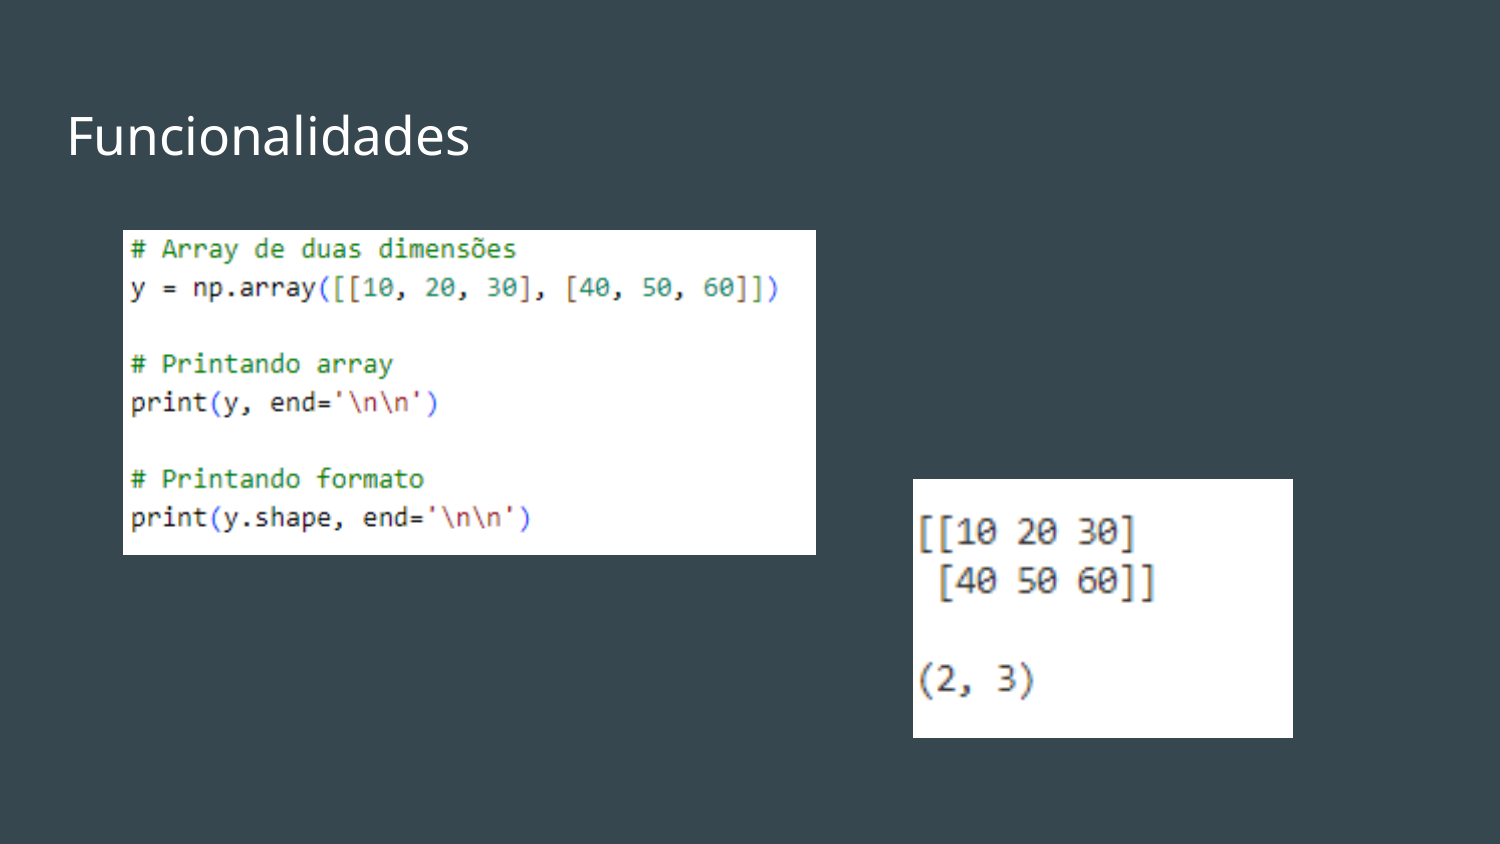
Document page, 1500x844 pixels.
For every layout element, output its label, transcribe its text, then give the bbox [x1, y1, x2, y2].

title Funcionalidades [51, 87, 1449, 182]
picture [122, 230, 817, 555]
picture [913, 479, 1293, 738]
